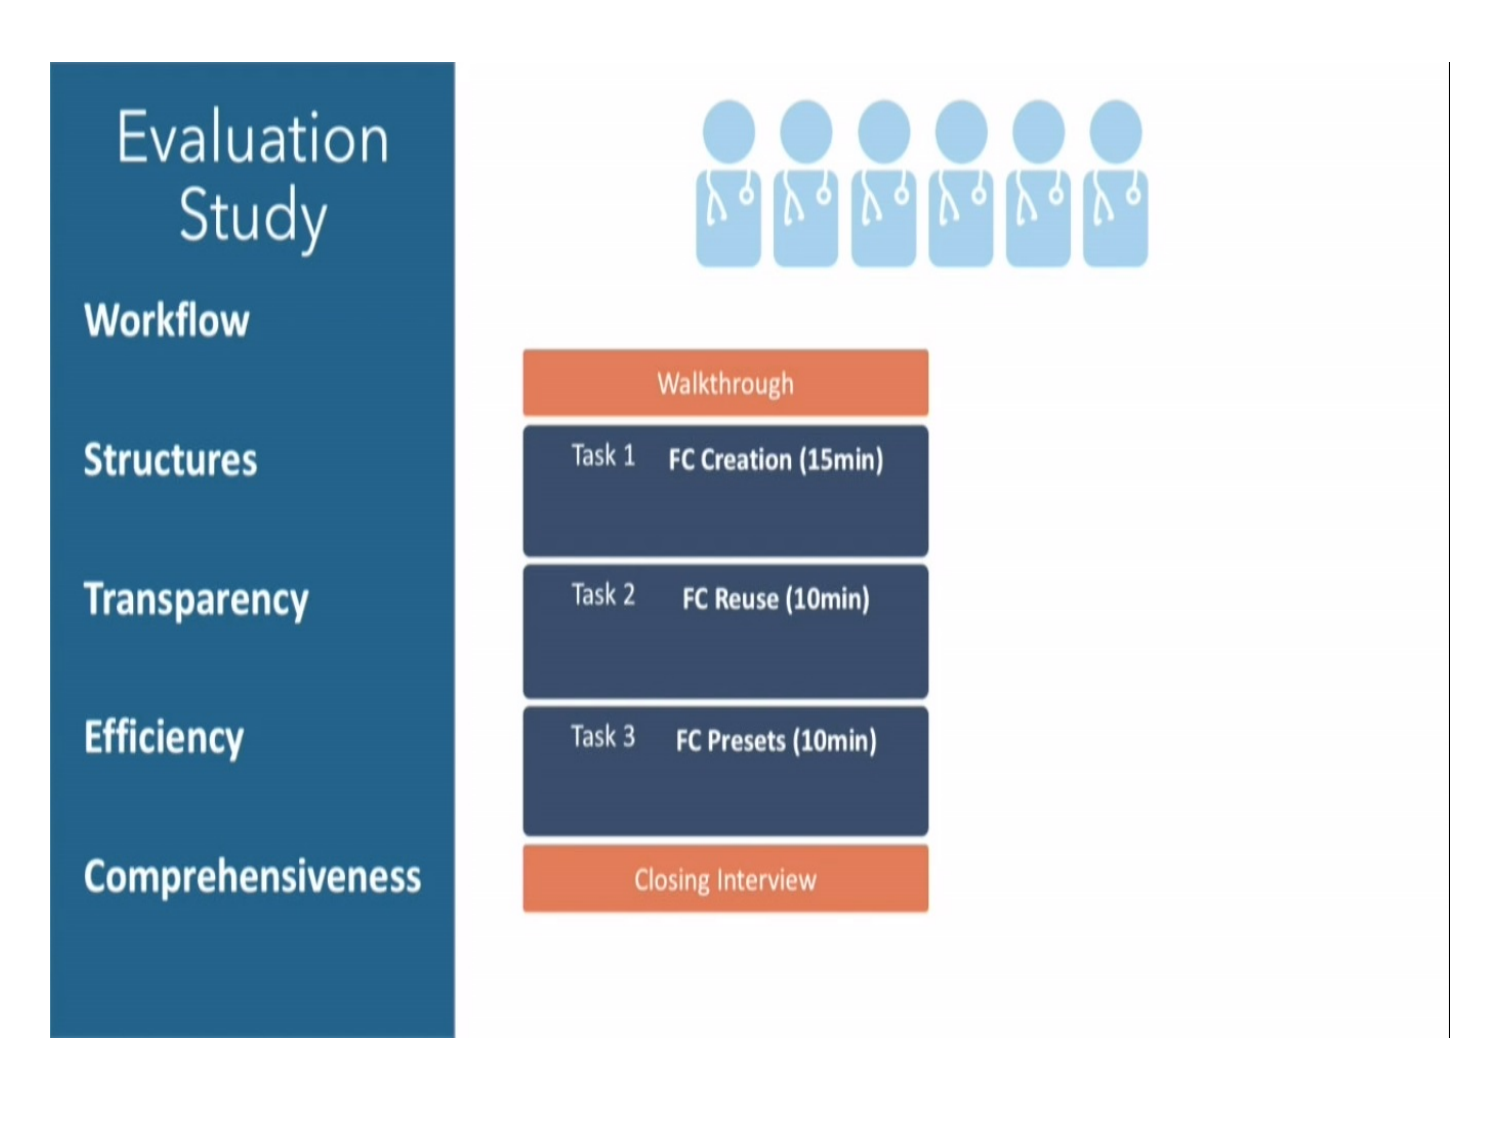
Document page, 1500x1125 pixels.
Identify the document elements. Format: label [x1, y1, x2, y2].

list [49, 62, 1451, 1038]
